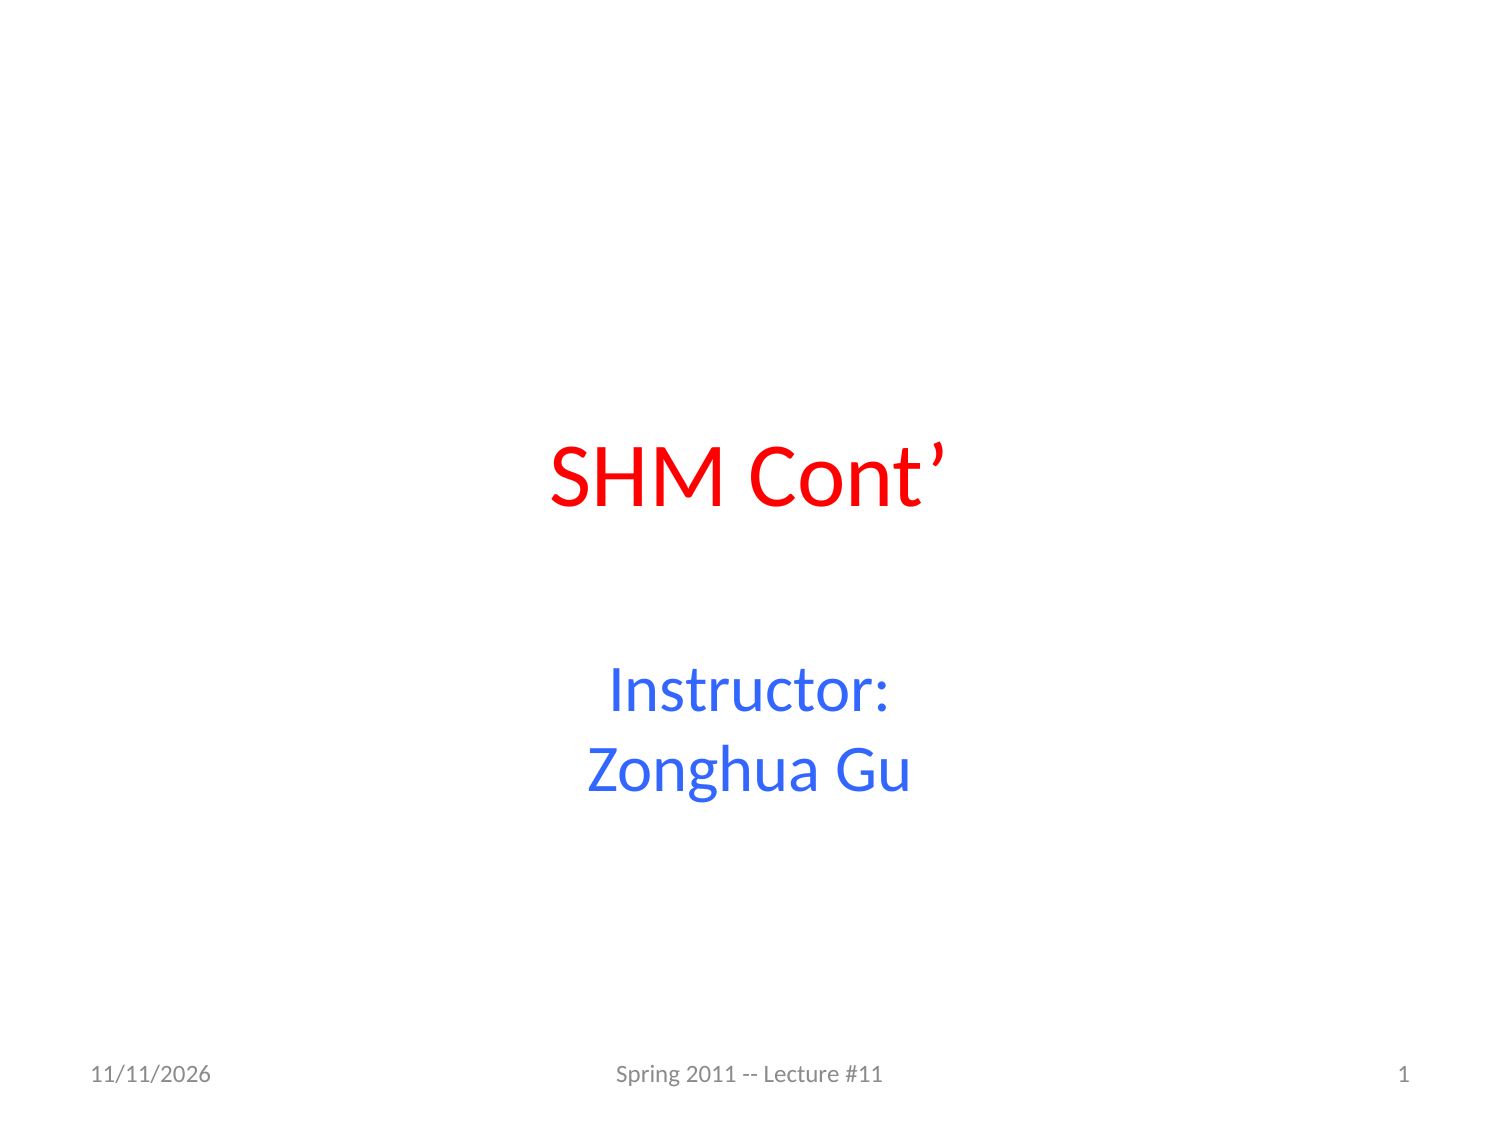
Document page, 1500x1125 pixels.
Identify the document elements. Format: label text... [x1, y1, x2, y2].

footer Spring 2011 -- Lecture #11 [512, 1042, 988, 1103]
slide_number 1 [1074, 1042, 1425, 1103]
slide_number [75, 1042, 425, 1103]
title SHM Cont’ [112, 349, 1388, 591]
subtitle Instructor: Zonghua Gu [225, 637, 1275, 925]
